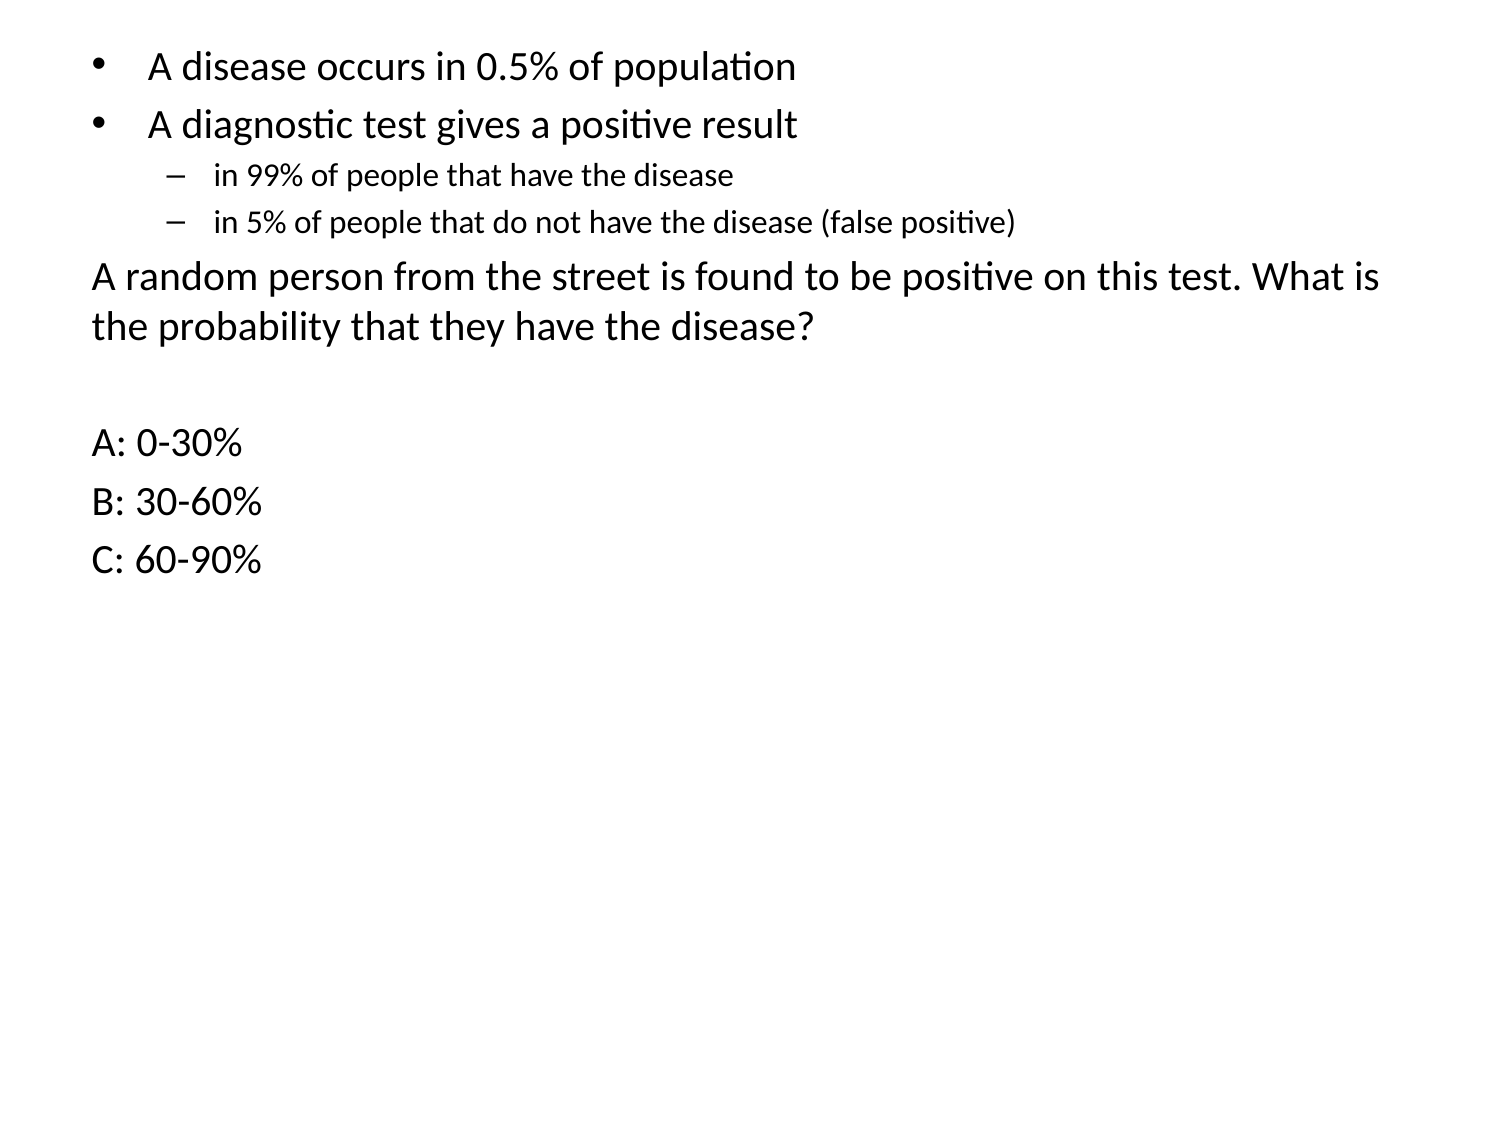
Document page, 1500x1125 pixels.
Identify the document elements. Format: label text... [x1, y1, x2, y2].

list A disease occurs in 0.5% of population A diagnostic test gives a positive result in 99% of people that have the disease in 5% of people that do not have the disease (false positive) A random person from the street is found to be positive on this test. What is the probability that they have the disease? A: 0-30% B: 30-60% C: 60-90% [76, 30, 1427, 774]
